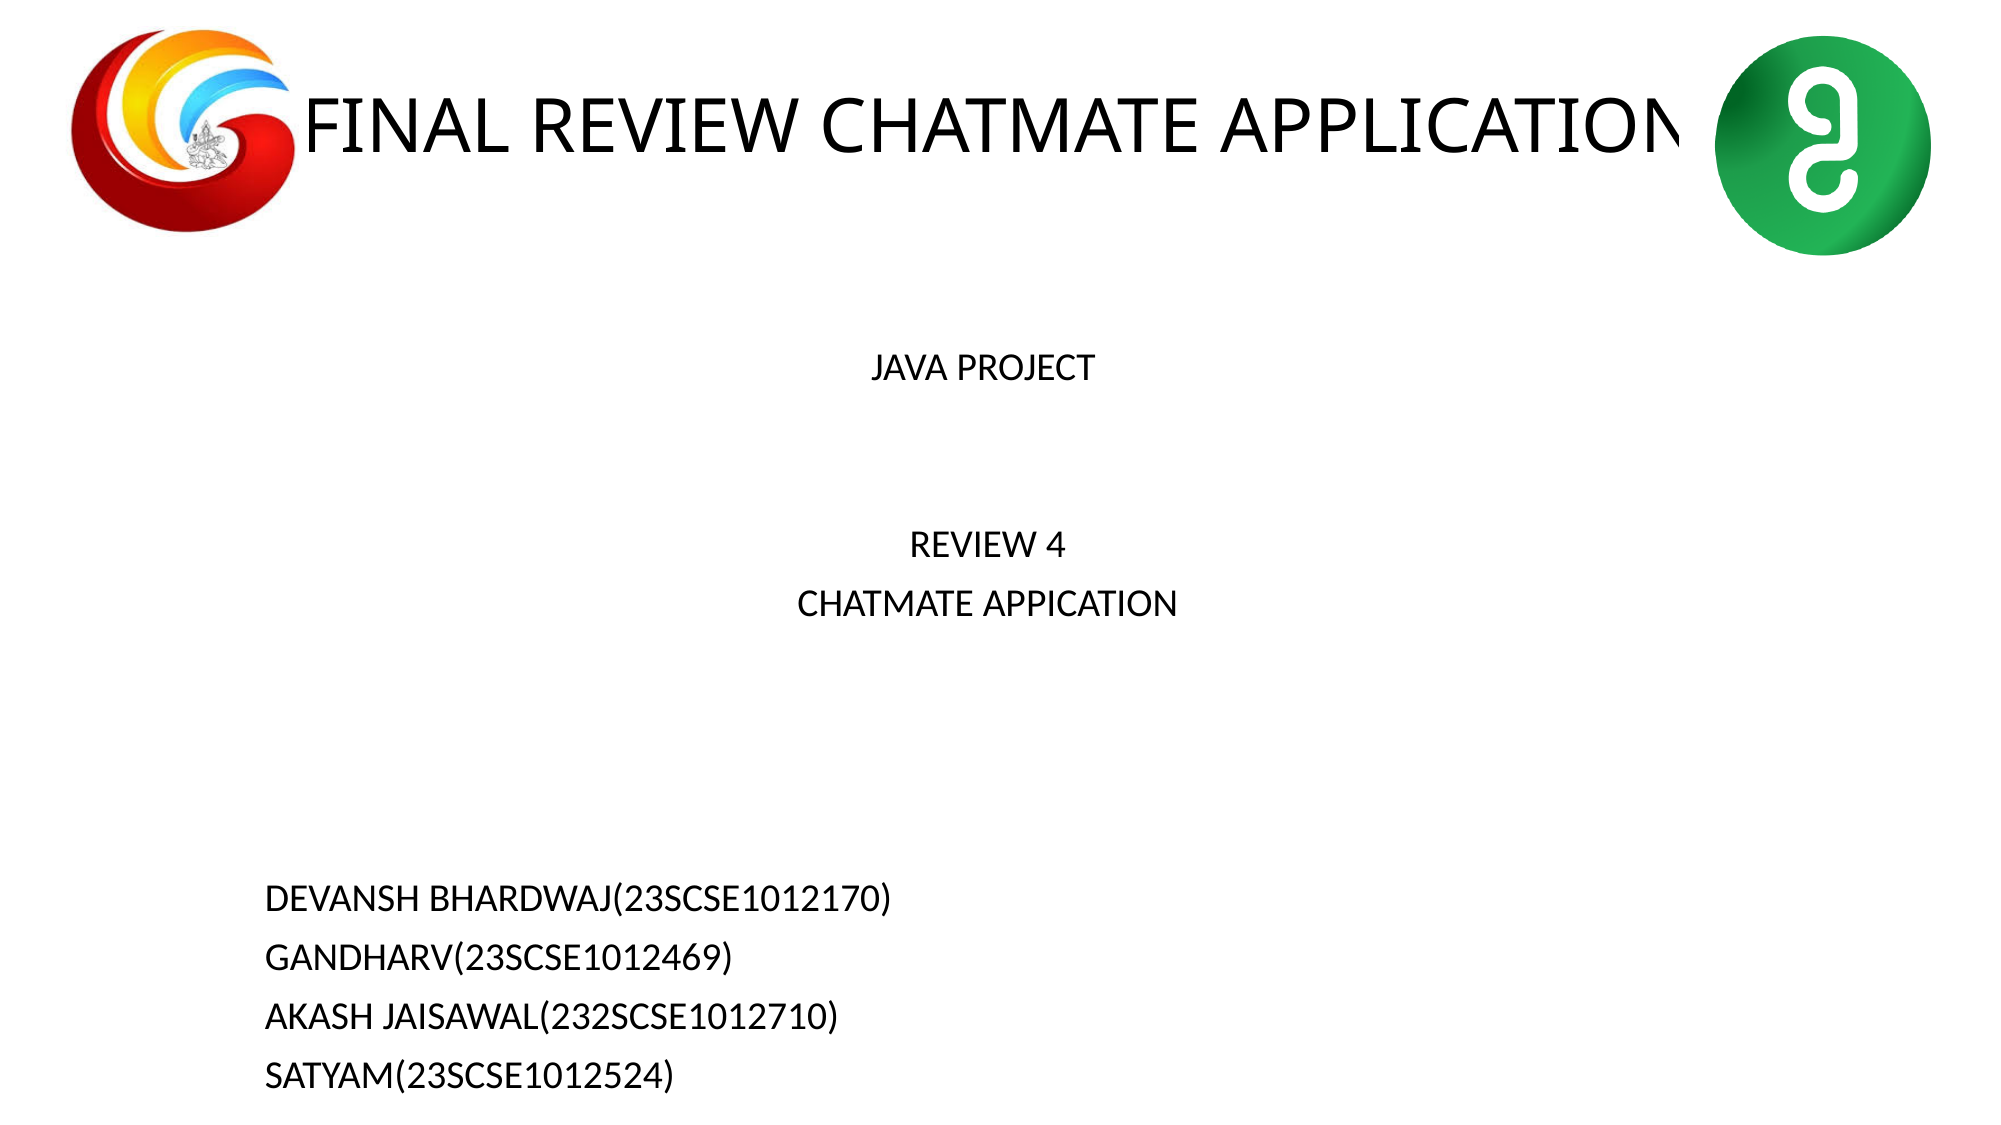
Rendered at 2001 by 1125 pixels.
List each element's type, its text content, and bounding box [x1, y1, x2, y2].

picture [1678, 0, 1967, 292]
title FINAL REVIEW CHATMATE APPLICATION [309, 40, 1678, 176]
picture [57, 18, 309, 246]
subtitle JAVA PROJECT REVIEW 4 CHATMATE APPICATION DEVANSH BHARDWAJ(23SCSE1012170) GANDHARV(23SCSE1012469) AKASH JAISAWAL(232SCSE1012710) SATYAM(23SCSE1012524) [249, 216, 1727, 1107]
